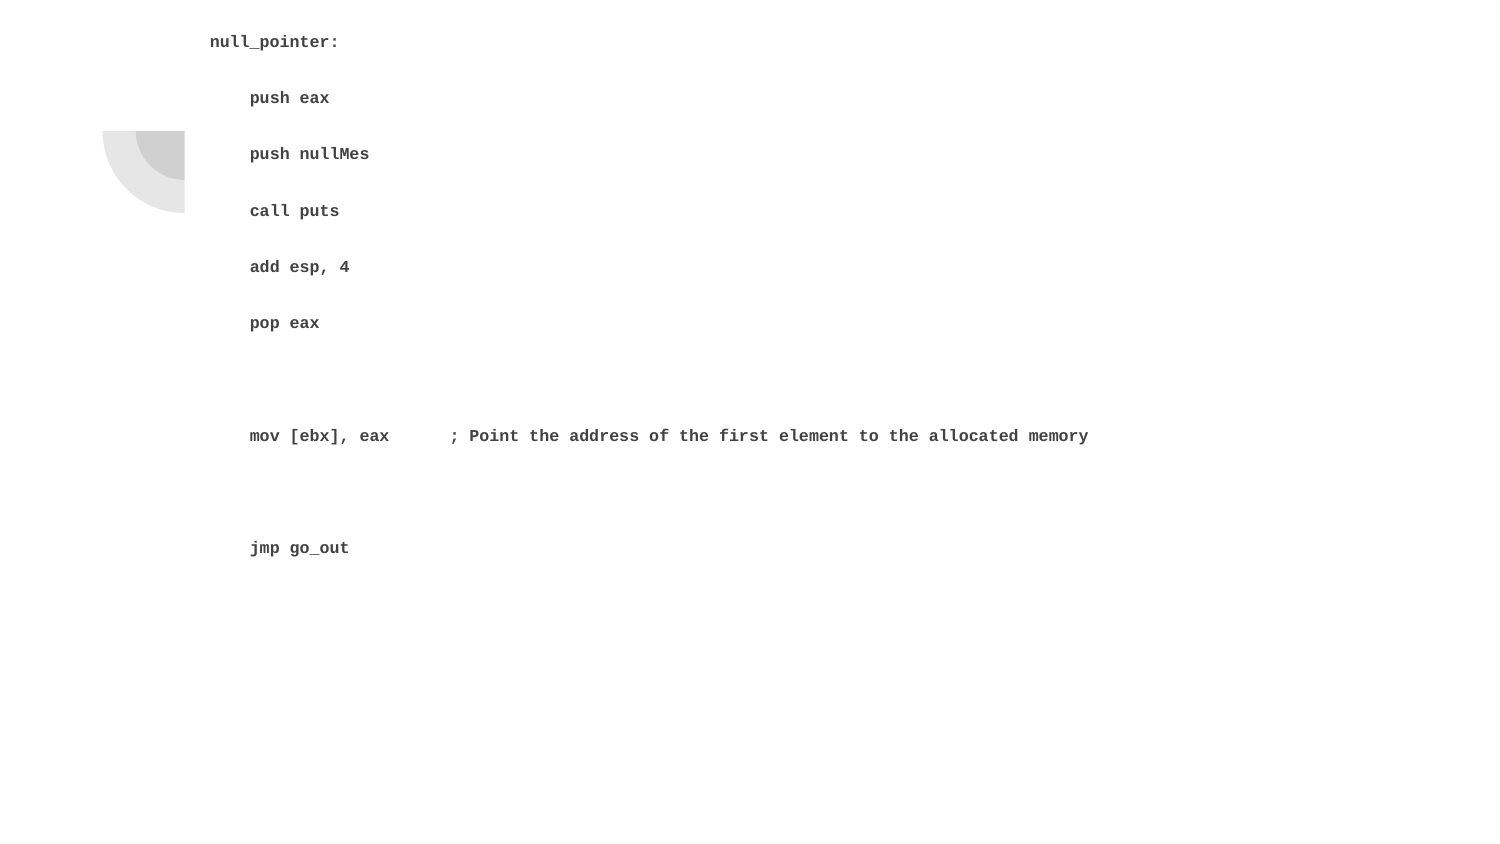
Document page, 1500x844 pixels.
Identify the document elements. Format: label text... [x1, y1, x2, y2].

list null_pointer: push eax push nullMes call puts add esp, 4 pop eax mov [ebx], eax ; Point the address of the first element to the allocated memory jmp go_out [194, 12, 1470, 825]
